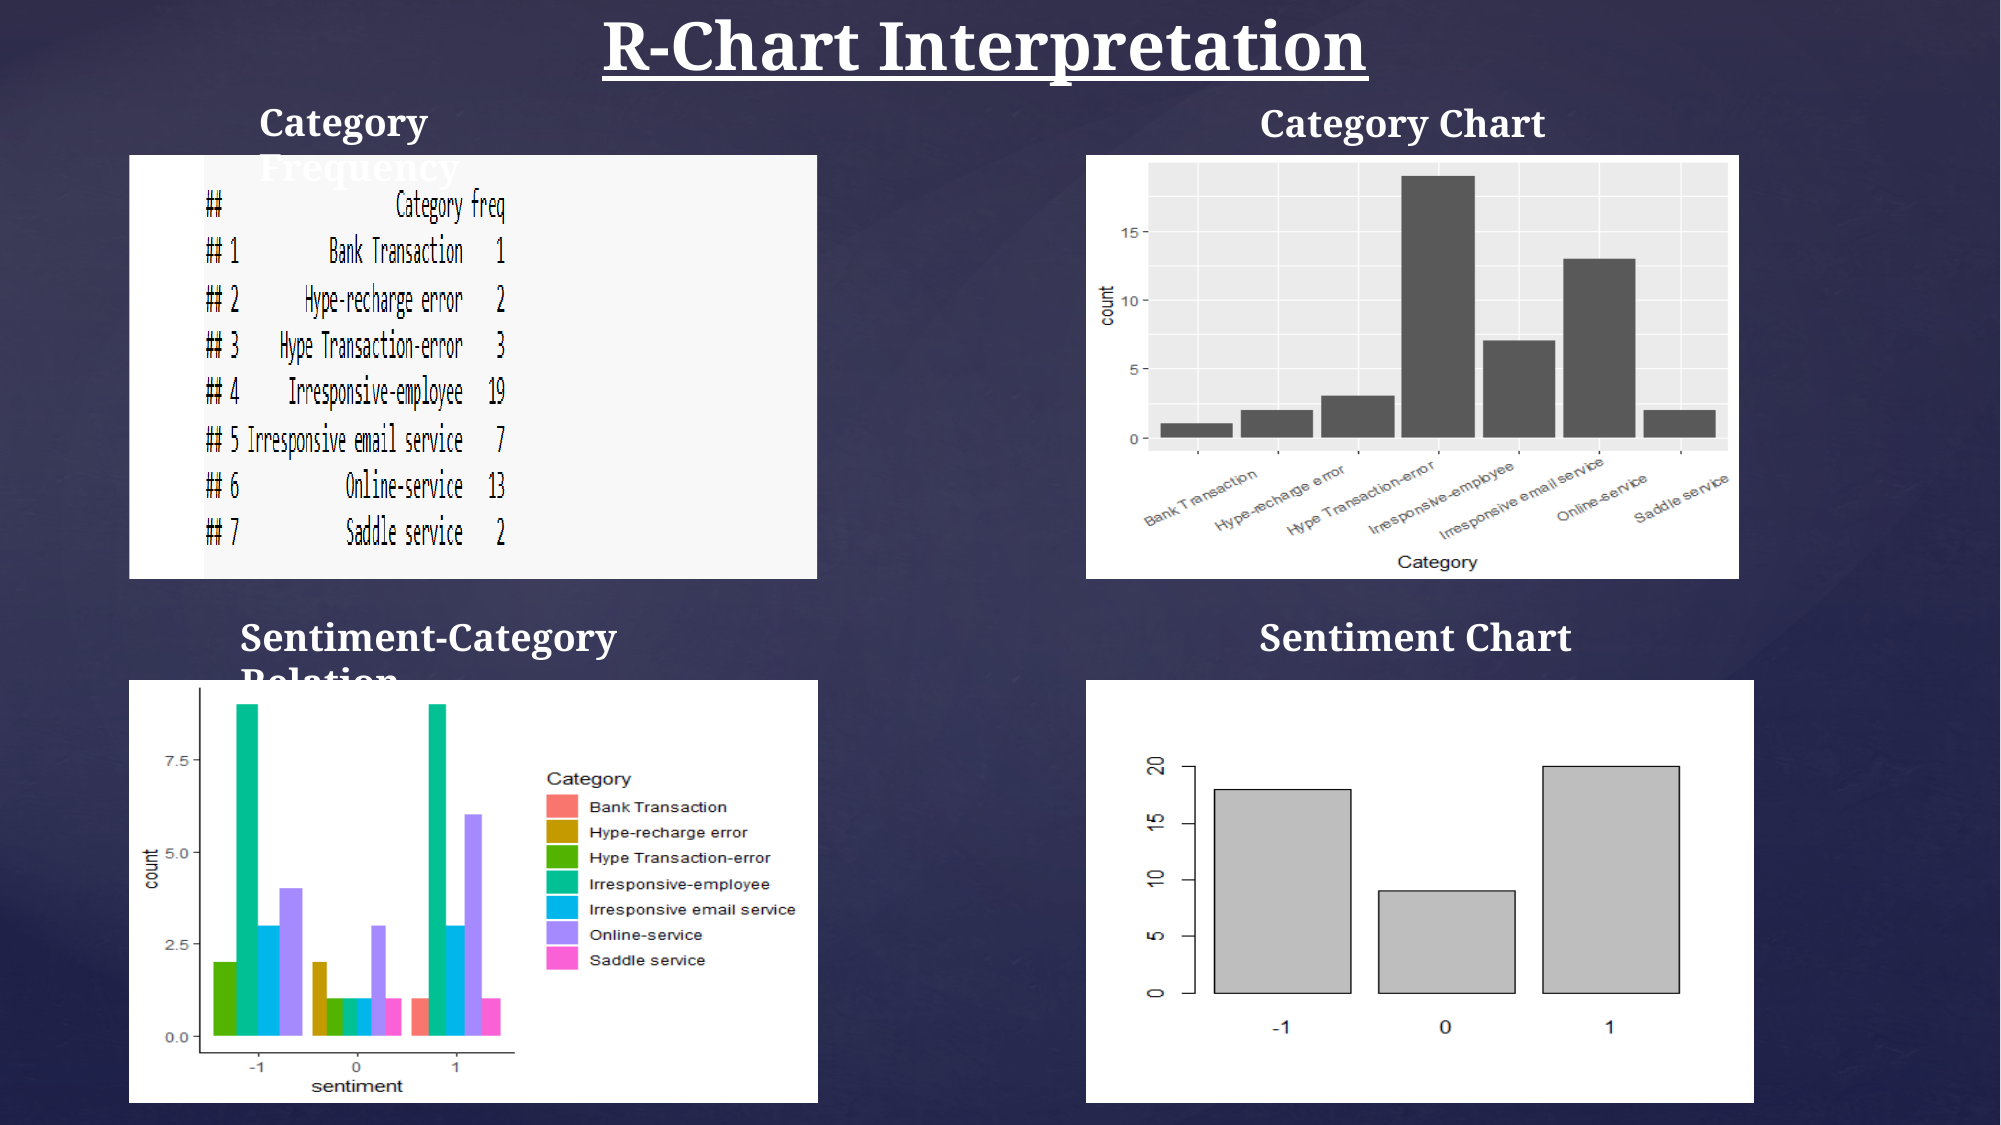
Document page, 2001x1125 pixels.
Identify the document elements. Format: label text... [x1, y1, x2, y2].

picture [1085, 679, 1755, 1104]
picture [128, 679, 818, 1104]
text_box Category Frequency [244, 91, 627, 151]
picture [1085, 155, 1739, 580]
text_box Sentiment Chart [1244, 606, 1664, 666]
text_box Category Chart [1244, 92, 1701, 151]
title R-Chart Interpretation [587, 7, 2000, 92]
text_box Sentiment-Category Relation [225, 606, 761, 675]
picture [128, 155, 818, 580]
